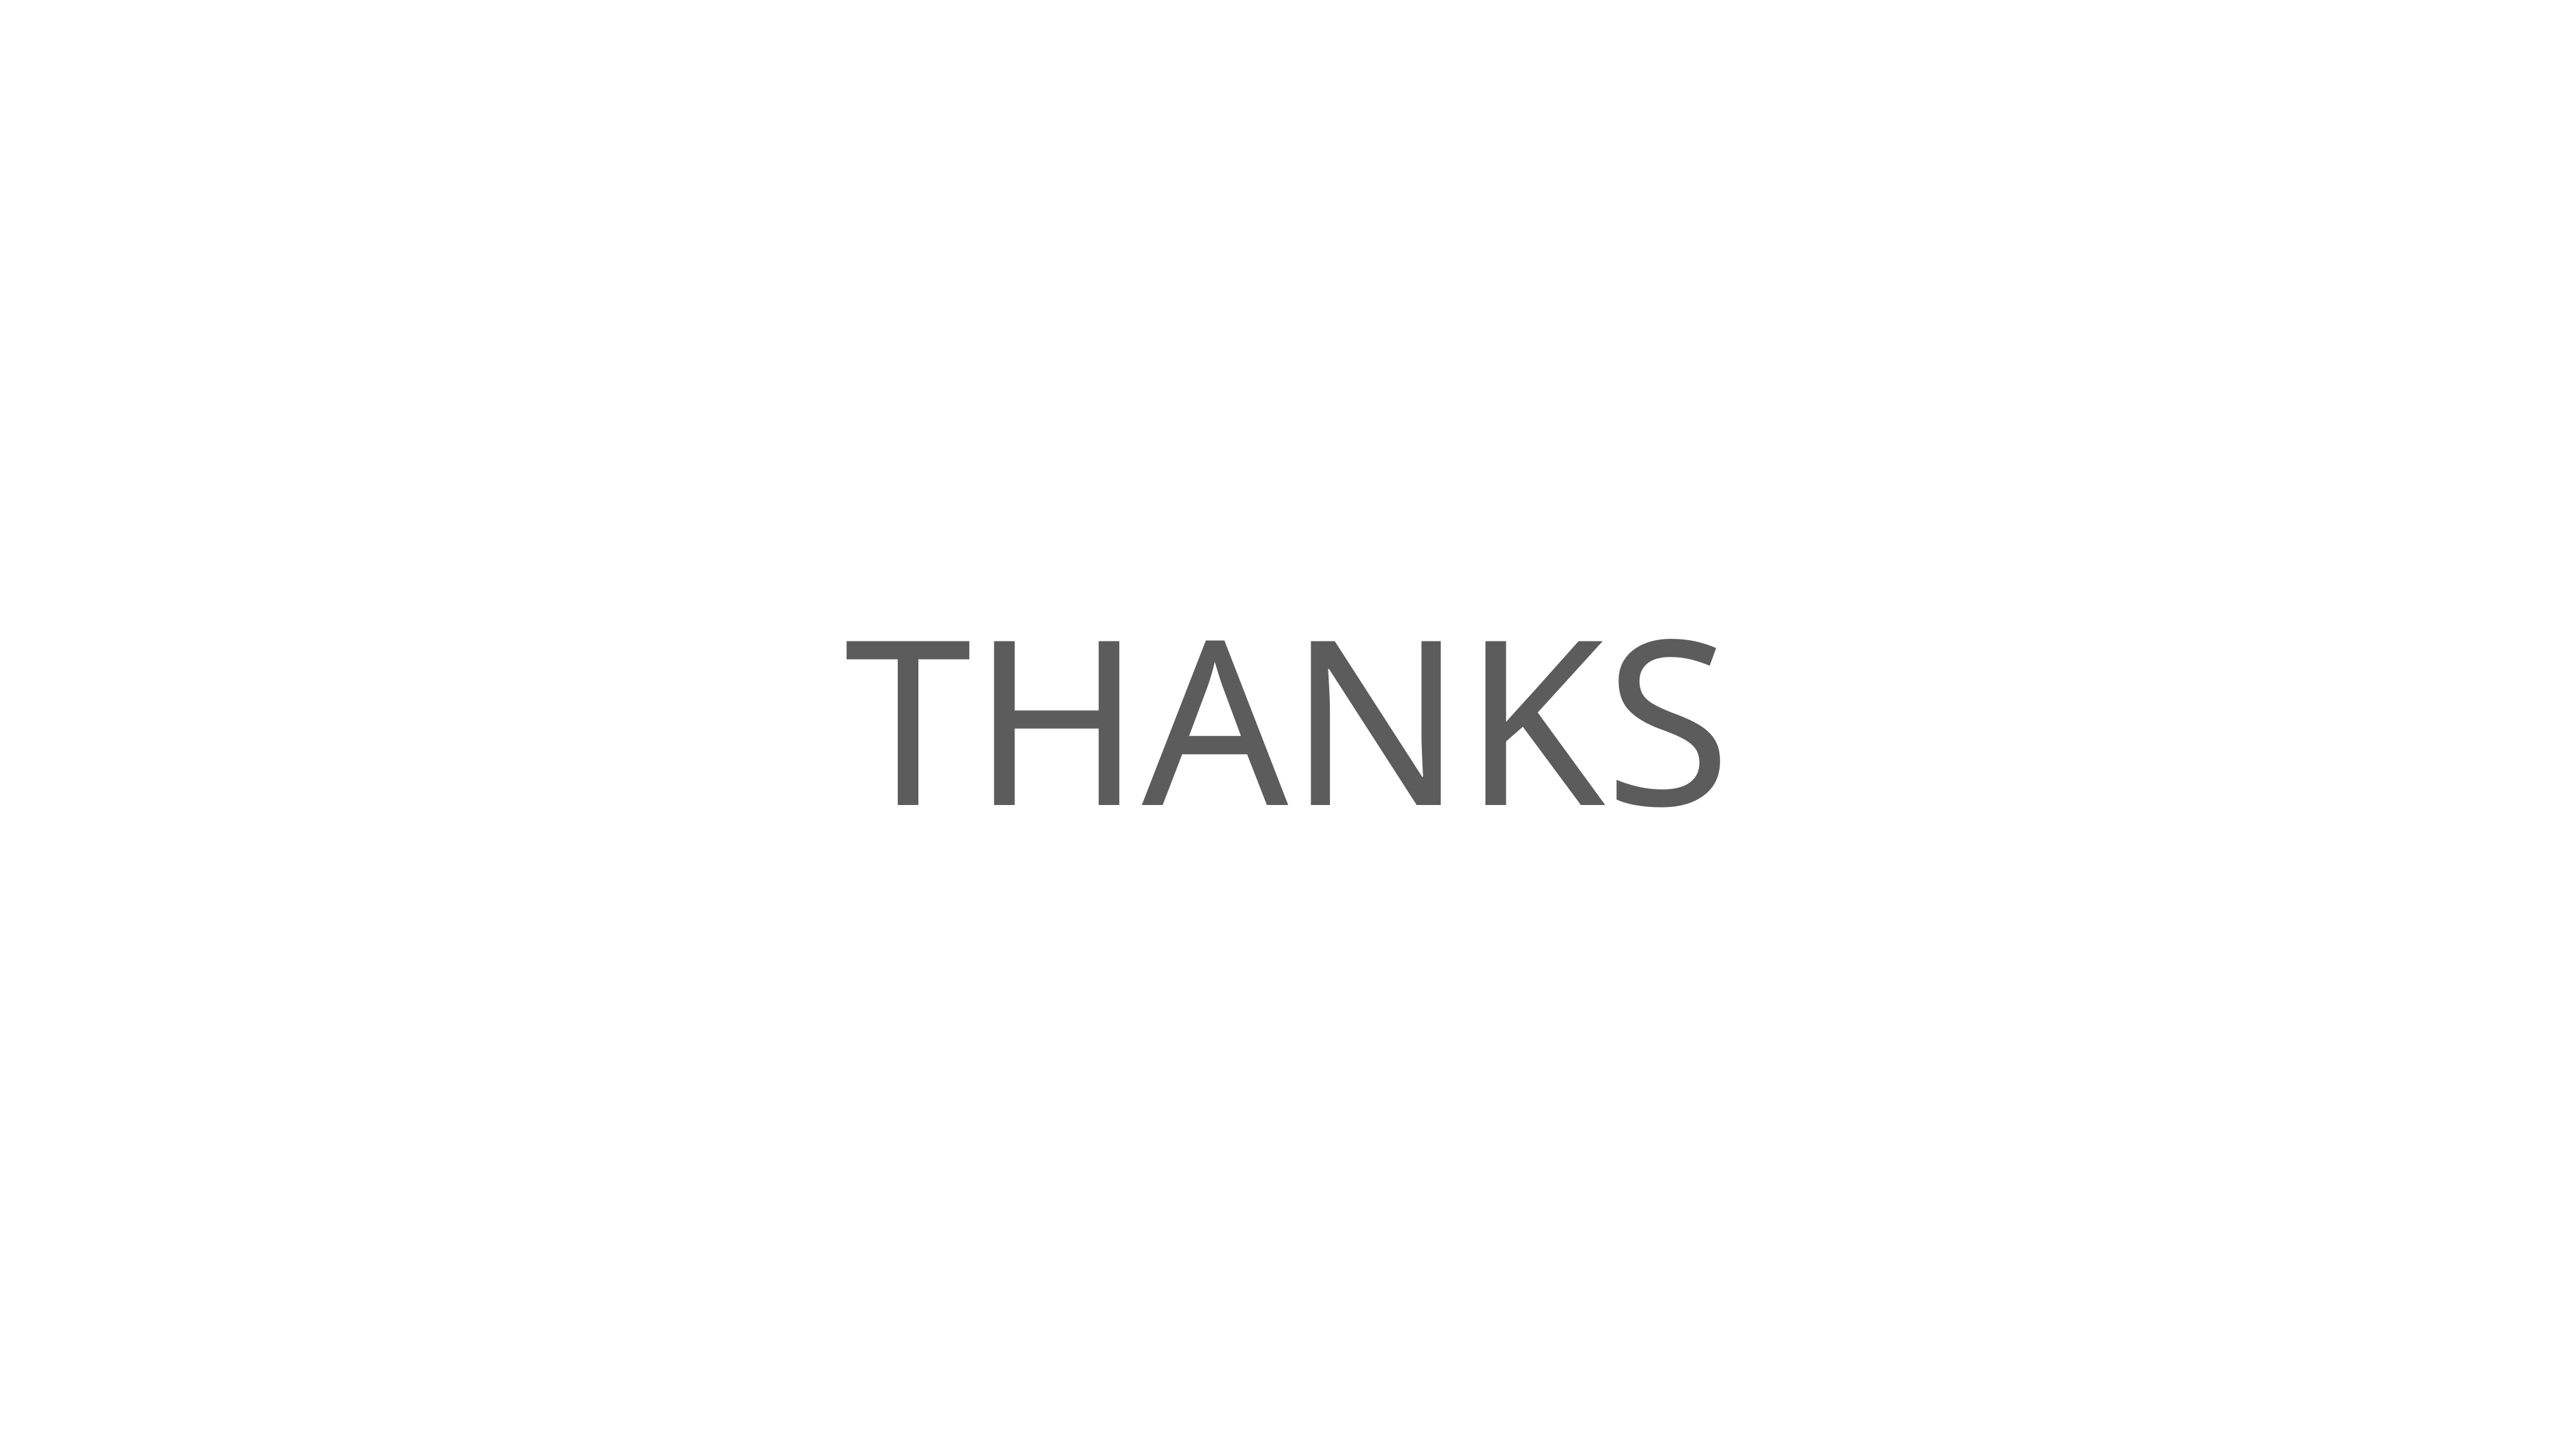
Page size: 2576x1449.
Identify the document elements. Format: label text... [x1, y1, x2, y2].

title Thanks [107, 107, 2469, 855]
